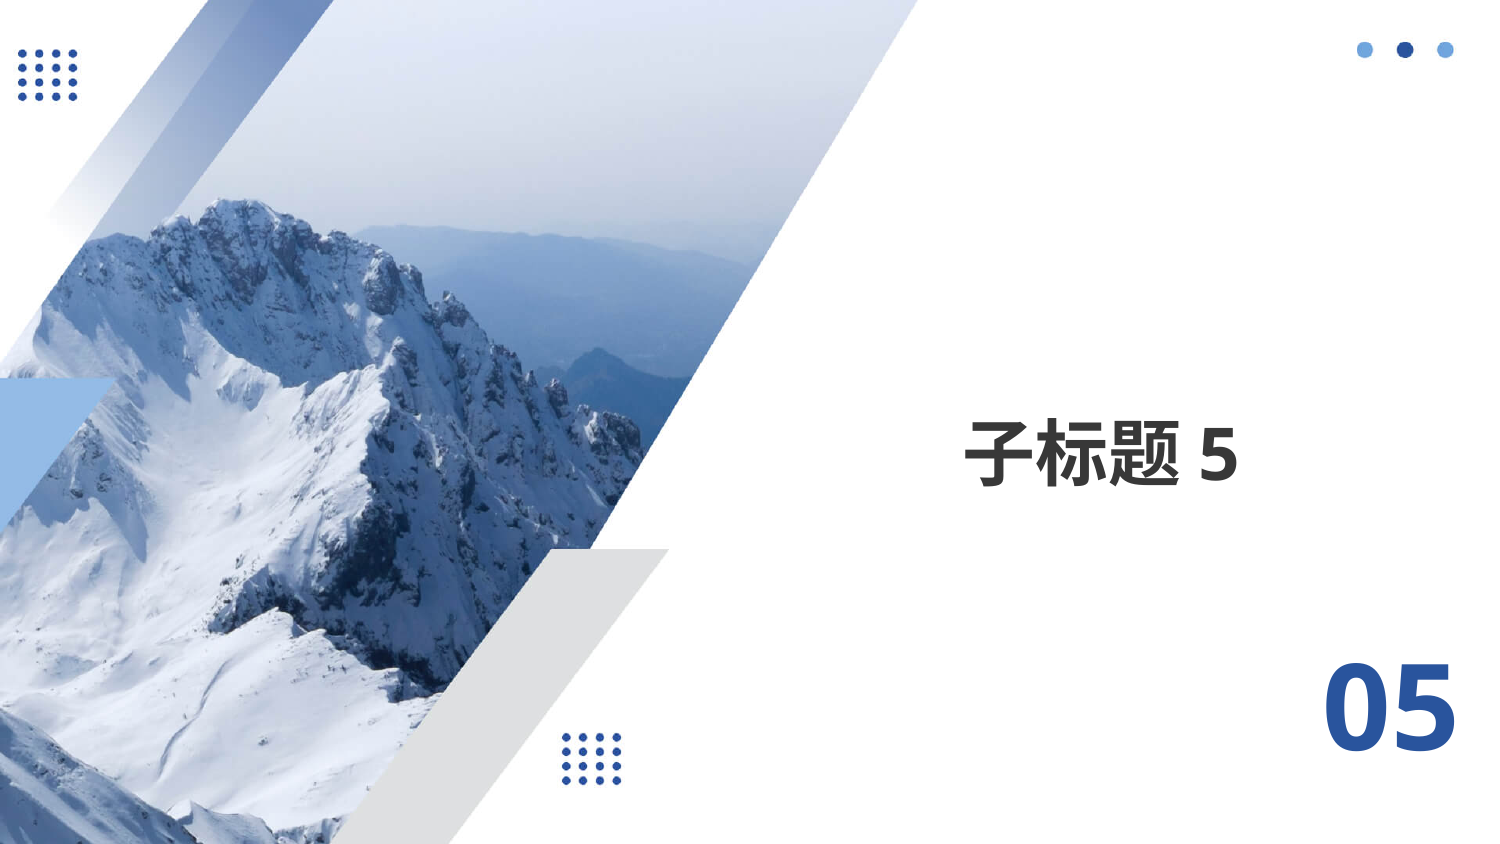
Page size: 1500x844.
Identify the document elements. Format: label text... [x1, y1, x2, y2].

text_box 05 [1236, 600, 1475, 805]
picture [0, 0, 1500, 844]
text_box 子标题5 [712, 399, 1490, 546]
